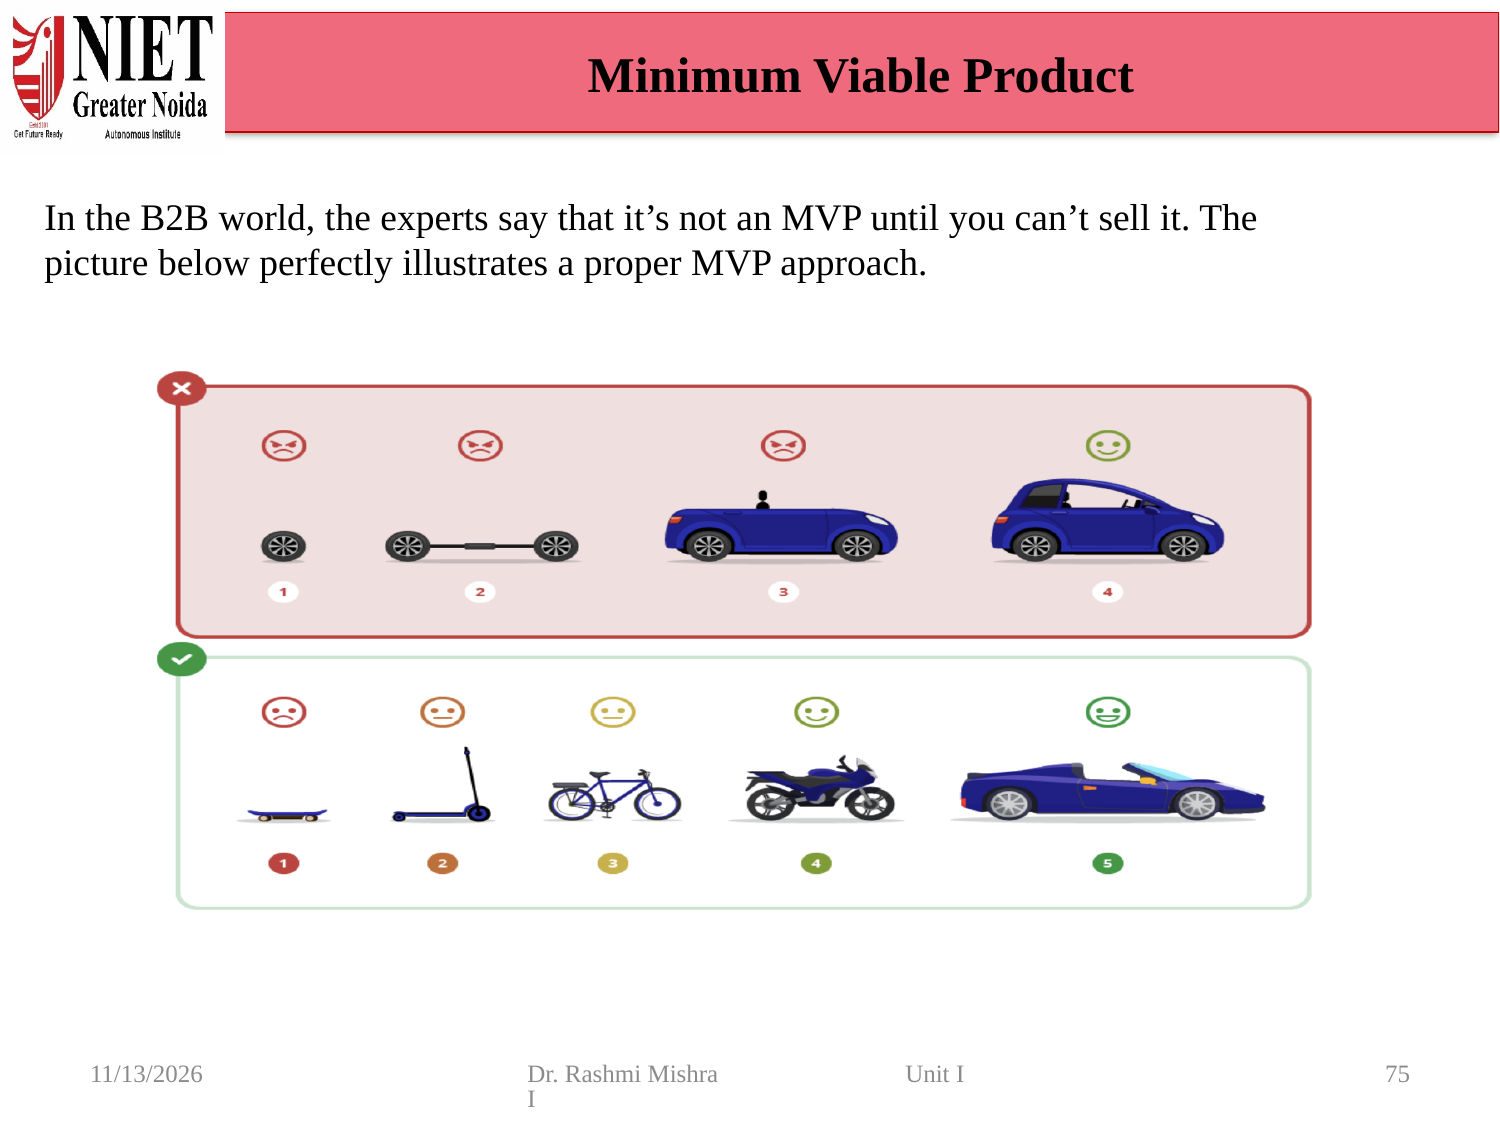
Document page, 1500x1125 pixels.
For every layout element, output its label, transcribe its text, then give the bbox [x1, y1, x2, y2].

picture [133, 361, 1353, 929]
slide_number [75, 1048, 425, 1103]
footer Dr. Rashmi Mishra Unit II [512, 1048, 988, 1103]
list In the B2B world, the experts say that it’s not an MVP until you can’t sell it. The picture below perfectly illustrates a proper MVP approach. [29, 185, 1380, 1048]
slide_number 75 [1074, 1042, 1425, 1103]
text_box Minimum Viable Product [229, 12, 1499, 133]
picture [0, 0, 226, 156]
